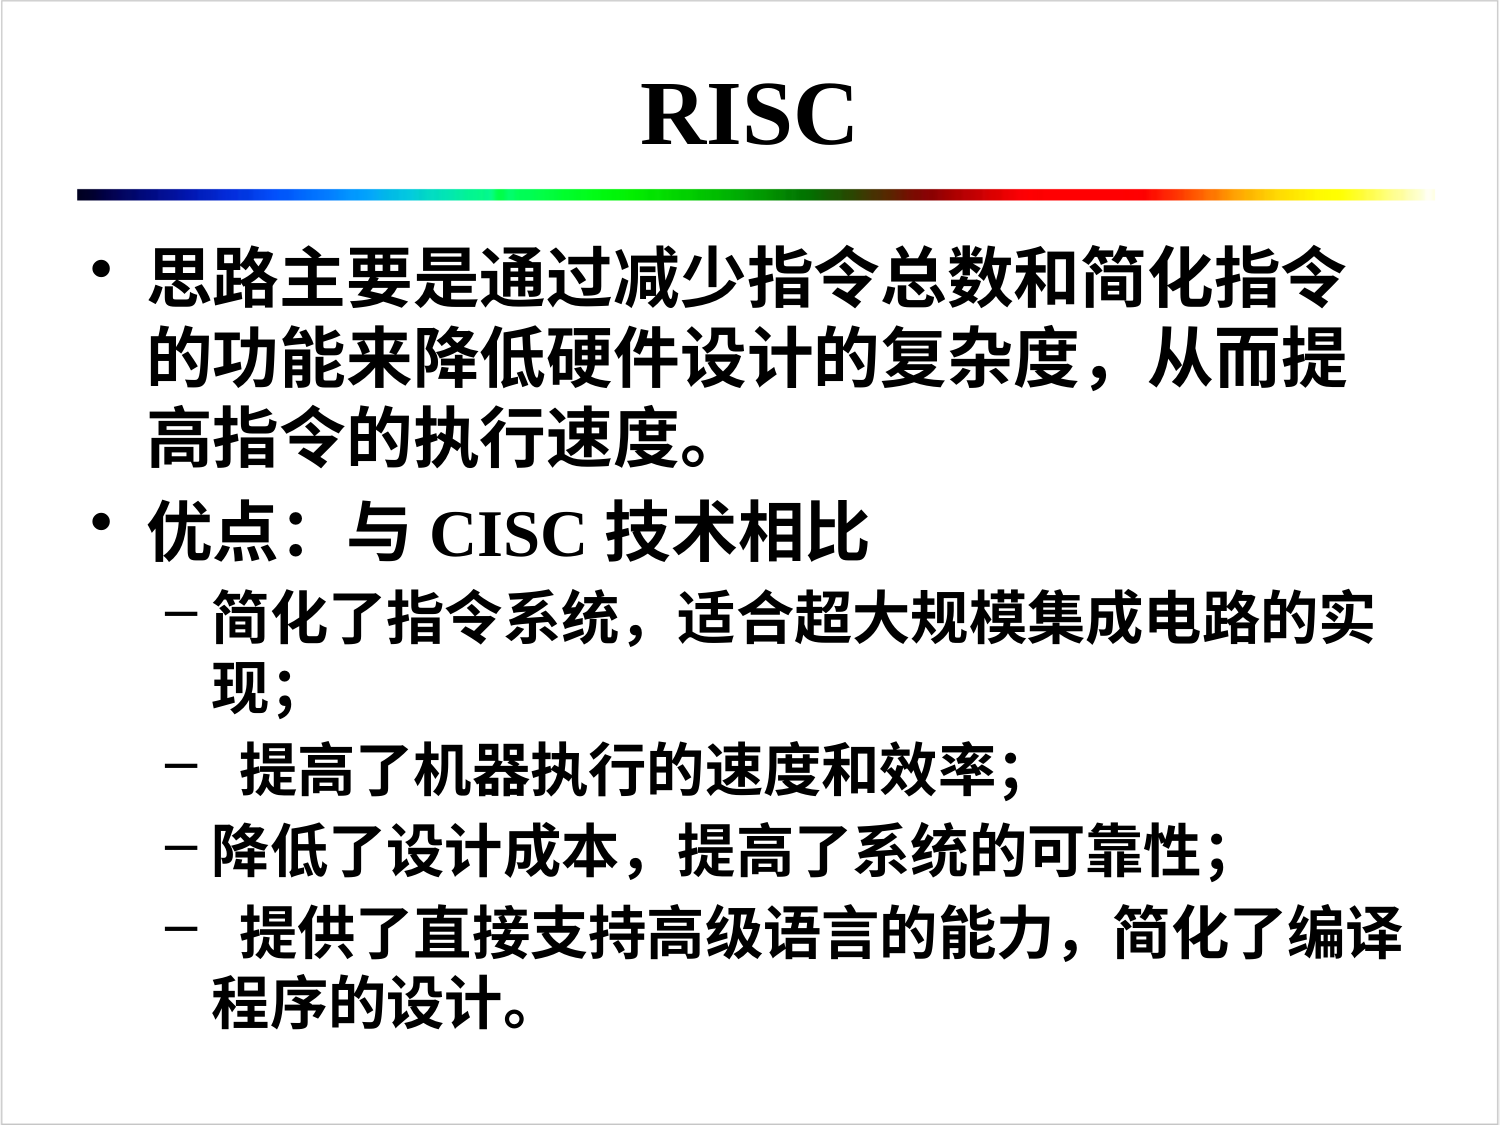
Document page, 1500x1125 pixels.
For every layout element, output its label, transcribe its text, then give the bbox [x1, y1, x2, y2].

title RISC [75, 45, 1425, 228]
picture [0, 0, 1500, 1125]
list 思路主要是通过减少指令总数和简化指令的功能来降低硬件设计的复杂度，从而提高指令的执行速度。 优点：与CISC技术相比 简化了指令系统，适合超大规模集成电路的实现； 提高了机器执行的速度和效率； 降低了设计成本，提高了系统的可靠性； 提供了直接支持高级语言的能力，简化了编译程序的设计。 [75, 228, 1425, 972]
